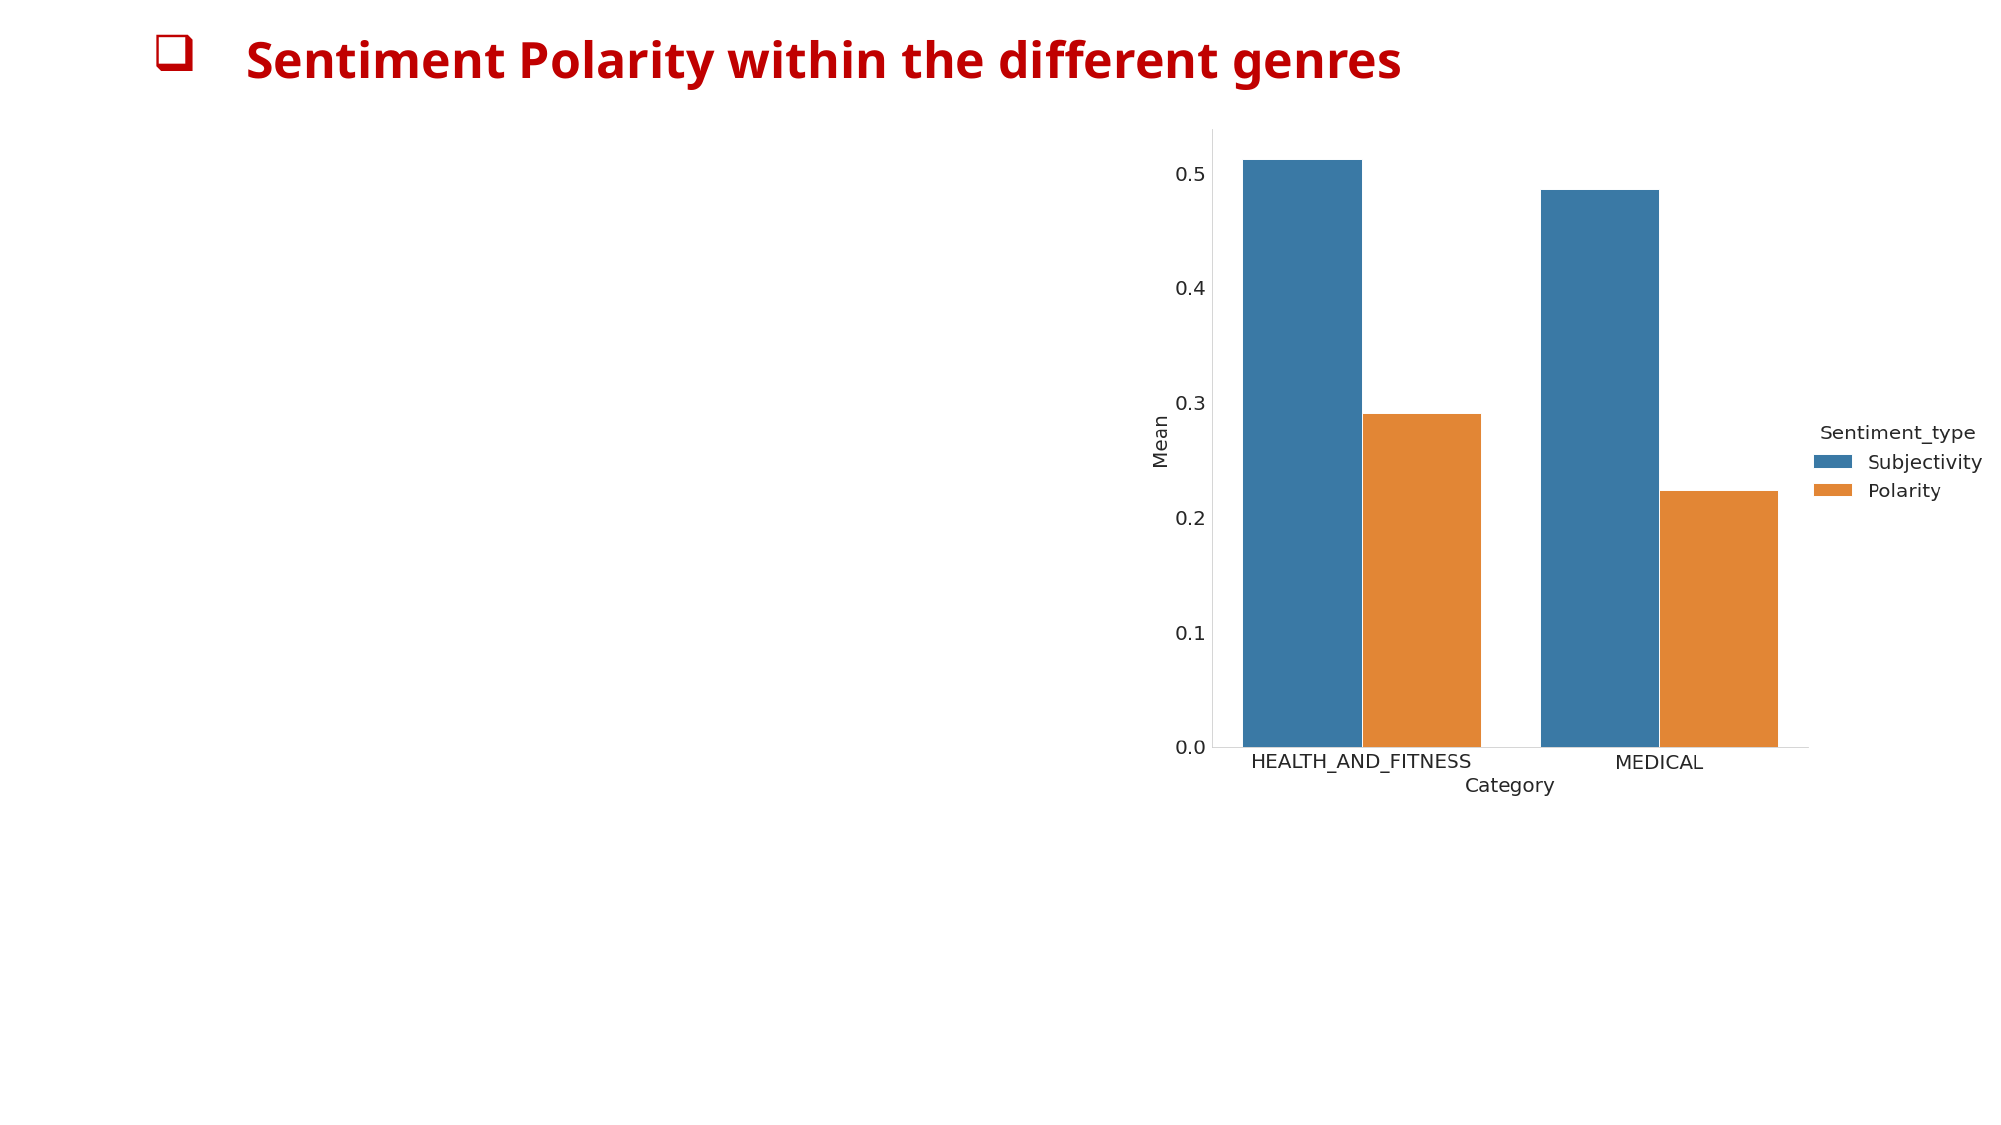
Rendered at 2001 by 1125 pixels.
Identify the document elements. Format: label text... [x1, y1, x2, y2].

title Sentiment Polarity within the different genres [137, 20, 1863, 165]
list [1144, 122, 2000, 802]
